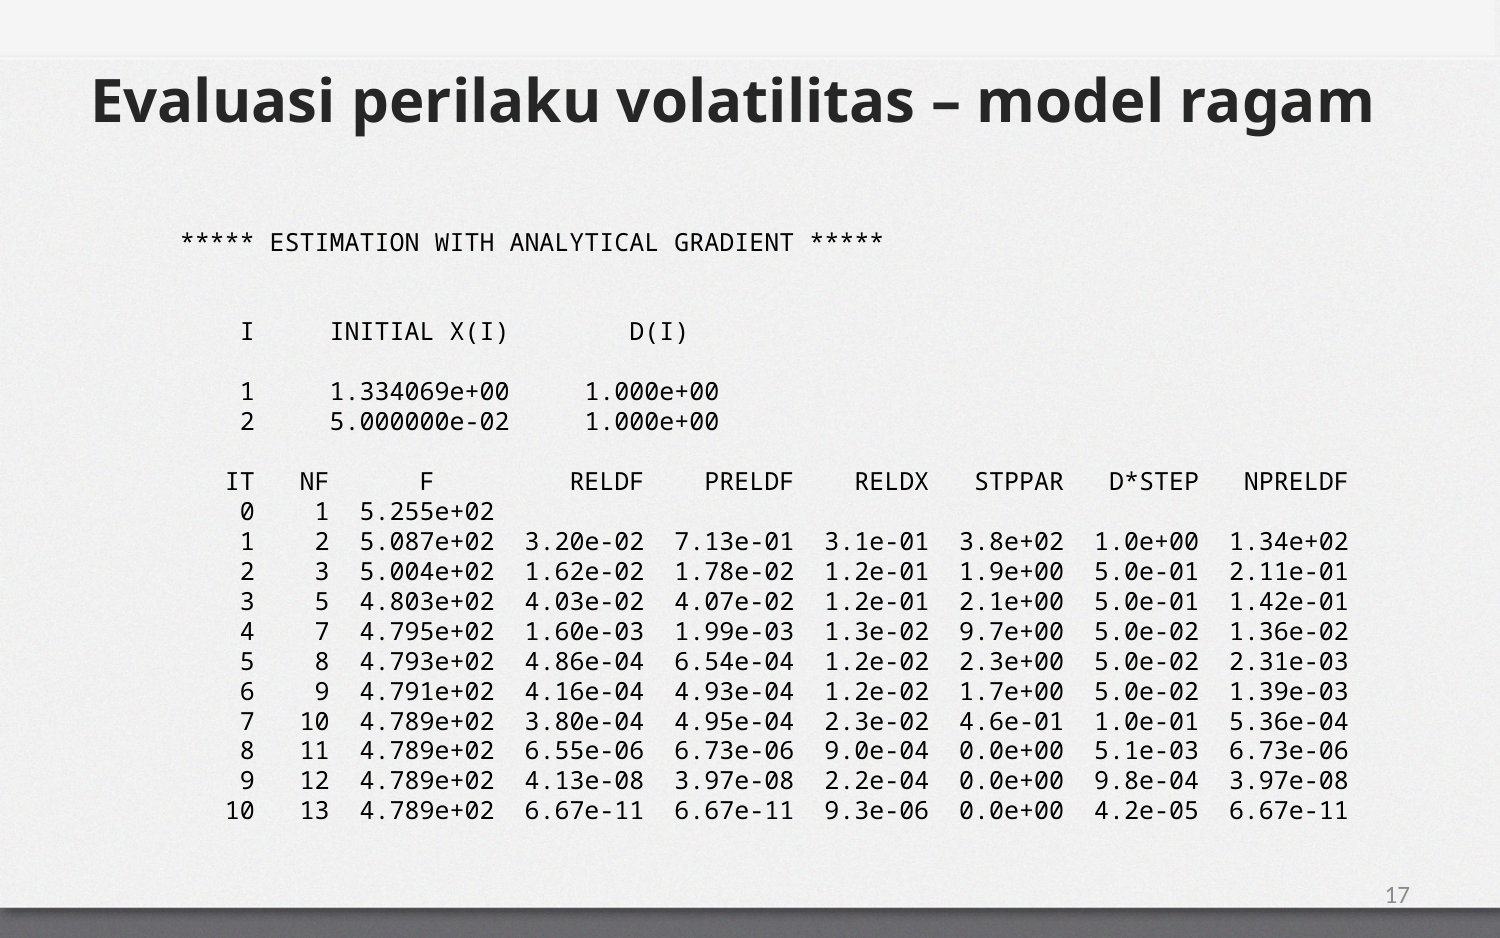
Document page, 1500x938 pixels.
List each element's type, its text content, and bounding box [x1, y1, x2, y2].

picture [0, 0, 1500, 938]
title Evaluasi perilaku volatilitas – model ragam [75, 20, 1425, 177]
text_box ***** ESTIMATION WITH ANALYTICAL GRADIENT ***** I INITIAL X(I) D(I) 1 1.334069e+00 1.000e+00 2 5.000000e-02 1.000e+00 IT NF F RELDF PRELDF RELDX STPPAR D*STEP NPRELDF 0 1 5.255e+02 1 2 5.087e+02 3.20e-02 7.13e-01 3.1e-01 3.8e+02 1.0e+00 1.34e+02 2 3 5.004e+02 1.62e-02 1.78e-02 1.2e-01 1.9e+00 5.0e-01 2.11e-01 3 5 4.803e+02 4.03e-02 4.07e-02 1.2e-01 2.1e+00 5.0e-01 1.42e-01 4 7 4.795e+02 1.60e-03 1.99e-03 1.3e-02 9.7e+00 5.0e-02 1.36e-02 5 8 4.793e+02 4.86e-04 6.54e-04 1.2e-02 2.3e+00 5.0e-02 2.31e-03 6 9 4.791e+02 4.16e-04 4.93e-04 1.2e-02 1.7e+00 5.0e-02 1.39e-03 7 10 4.789e+02 3.80e-04 4.95e-04 2.3e-02 4.6e-01 1.0e-01 5.36e-04 8 11 4.789e+02 6.55e-06 6.73e-06 9.0e-04 0.0e+00 5.1e-03 6.73e-06 9 12 4.789e+02 4.13e-08 3.97e-08 2.2e-04 0.0e+00 9.8e-04 3.97e-08 10 13 4.789e+02 6.67e-11 6.67e-11 9.3e-06 0.0e+00 4.2e-05 6.67e-11 [150, 218, 1375, 863]
slide_number 17 [1074, 868, 1425, 919]
